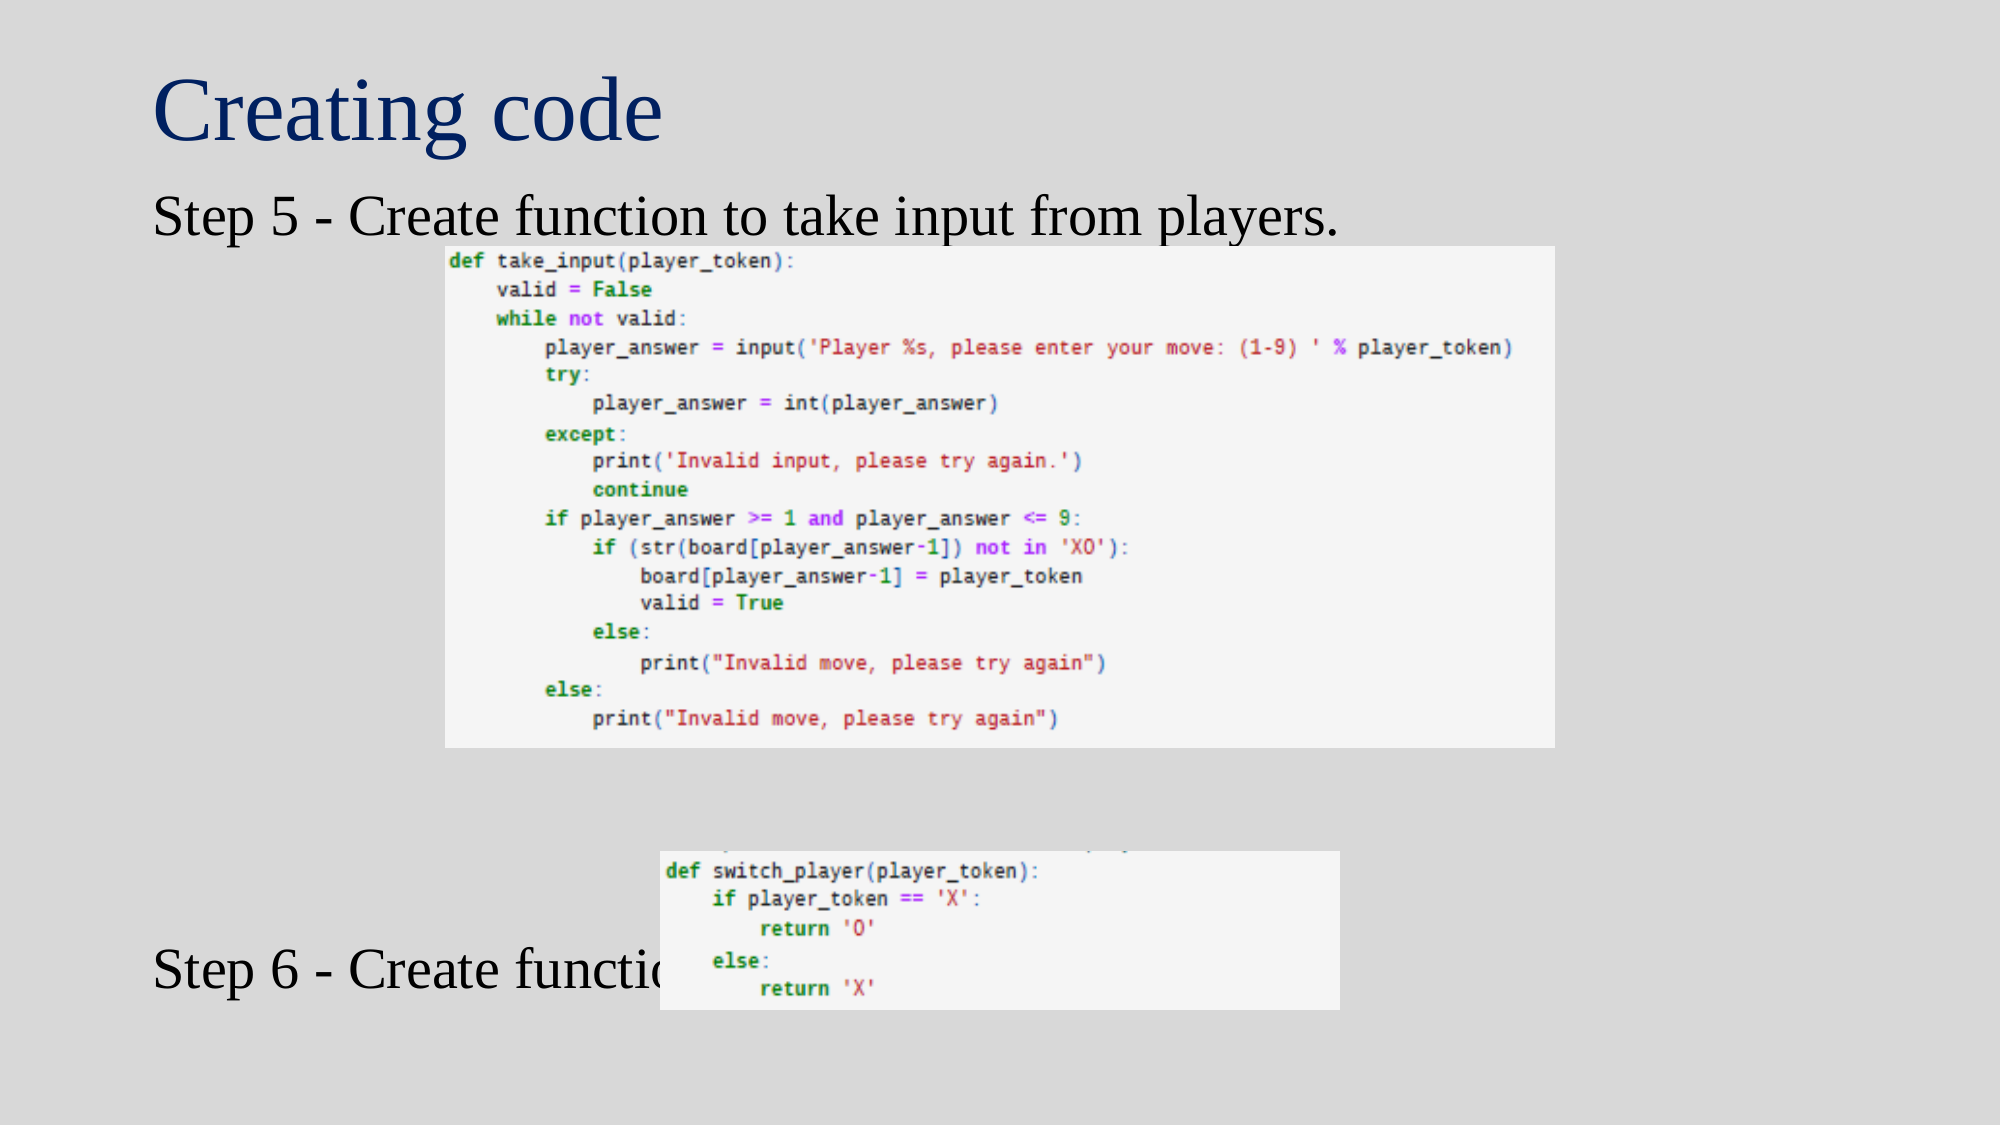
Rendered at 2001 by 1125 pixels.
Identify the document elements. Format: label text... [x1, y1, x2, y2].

picture [660, 850, 1340, 1010]
picture [445, 246, 1555, 749]
list Step 5 - Create function to take input from players. Step 6 - Create function to switch player. [137, 177, 1863, 1050]
title Creating code [137, 25, 1863, 177]
